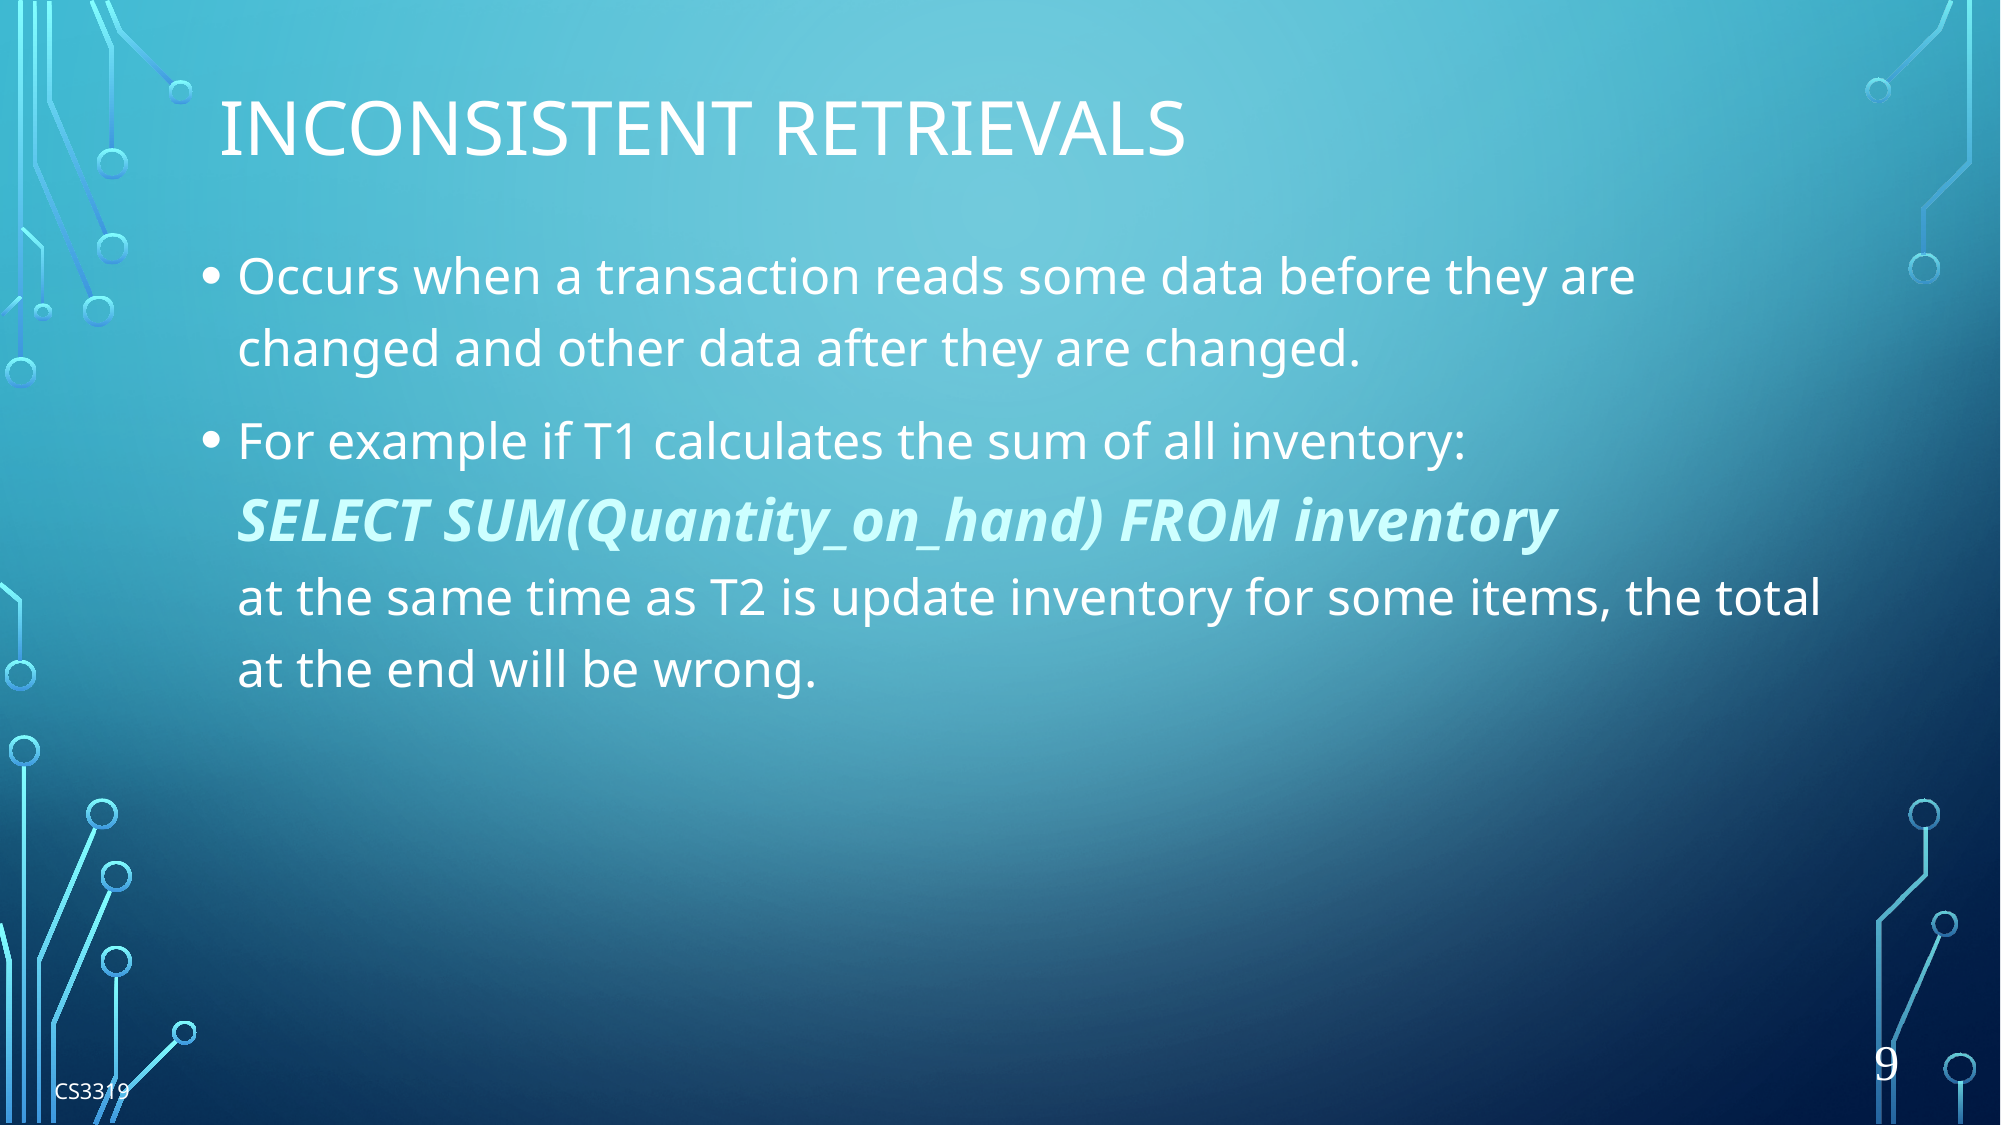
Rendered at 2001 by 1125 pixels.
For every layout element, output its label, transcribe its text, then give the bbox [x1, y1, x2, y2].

footer CS3319 [39, 1060, 1063, 1121]
slide_number 9 [1784, 1030, 2000, 1091]
title Inconsistent Retrievals [204, 37, 1435, 224]
list Occurs when a transaction reads some data before they are changed and other data after they are changed. For example if T1 calculates the sum of all inventory: SELECT SUM(Quantity_on_hand) FROM inventory at the same time as T2 is update inventory for some items, the total at the end will be wrong. [185, 224, 1853, 975]
